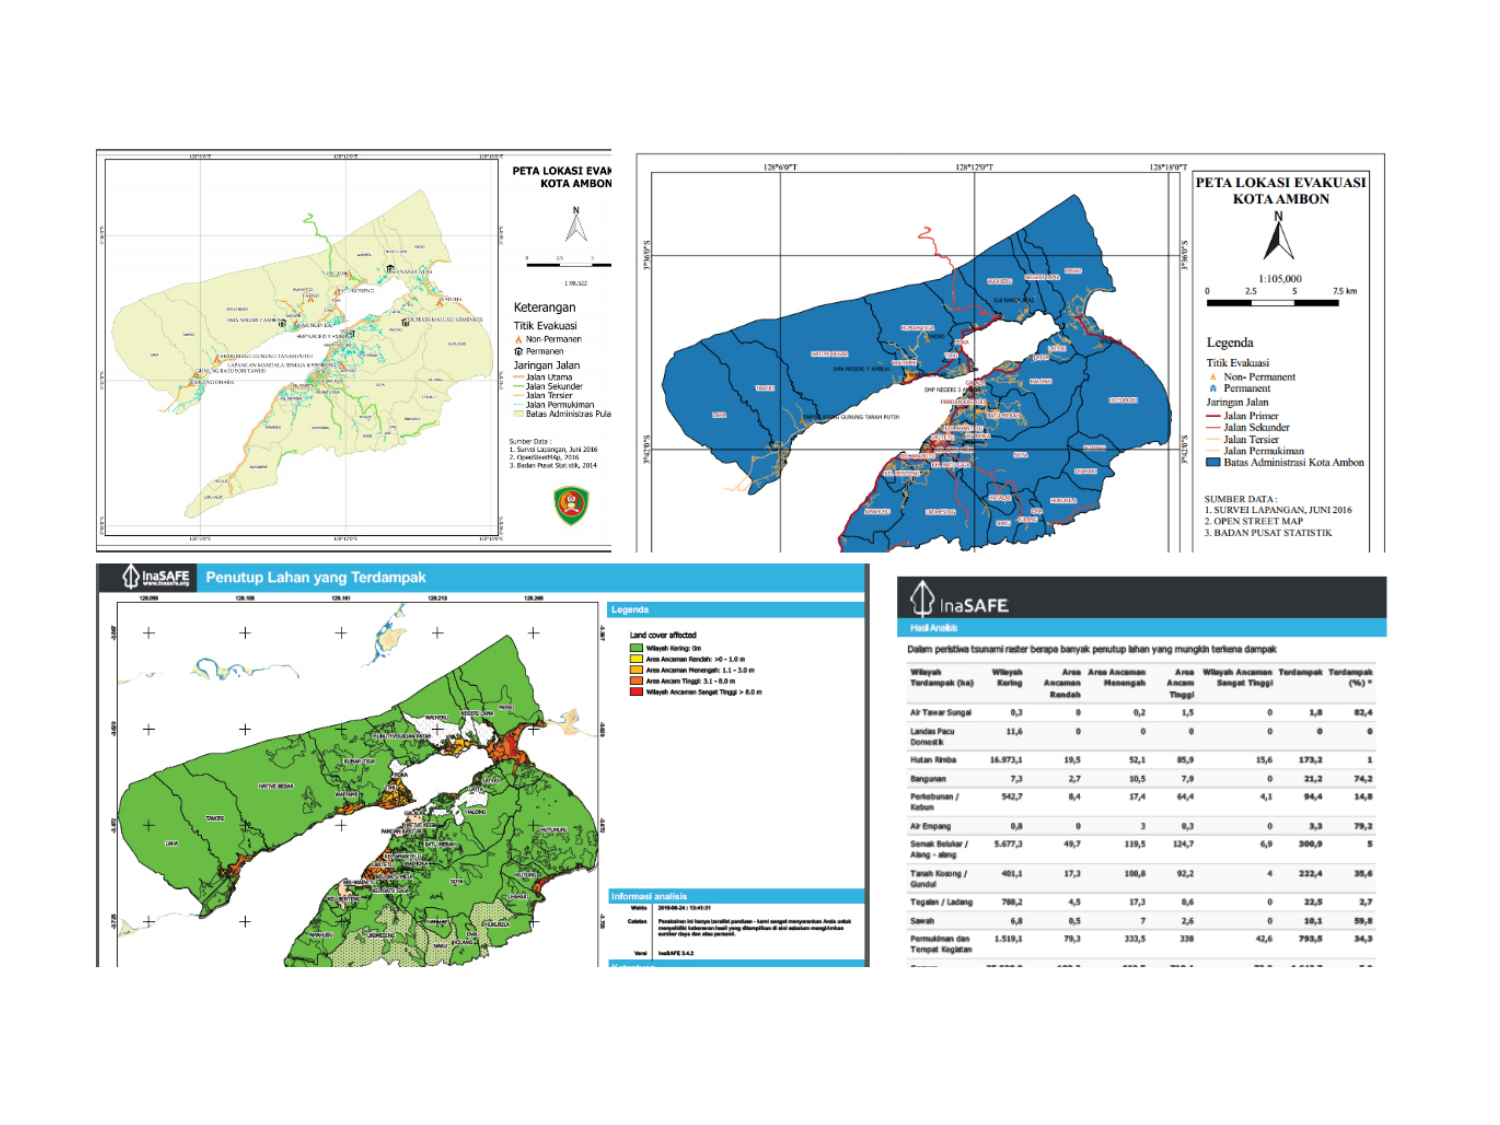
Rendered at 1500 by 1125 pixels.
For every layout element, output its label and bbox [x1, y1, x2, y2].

picture [85, 137, 1405, 978]
